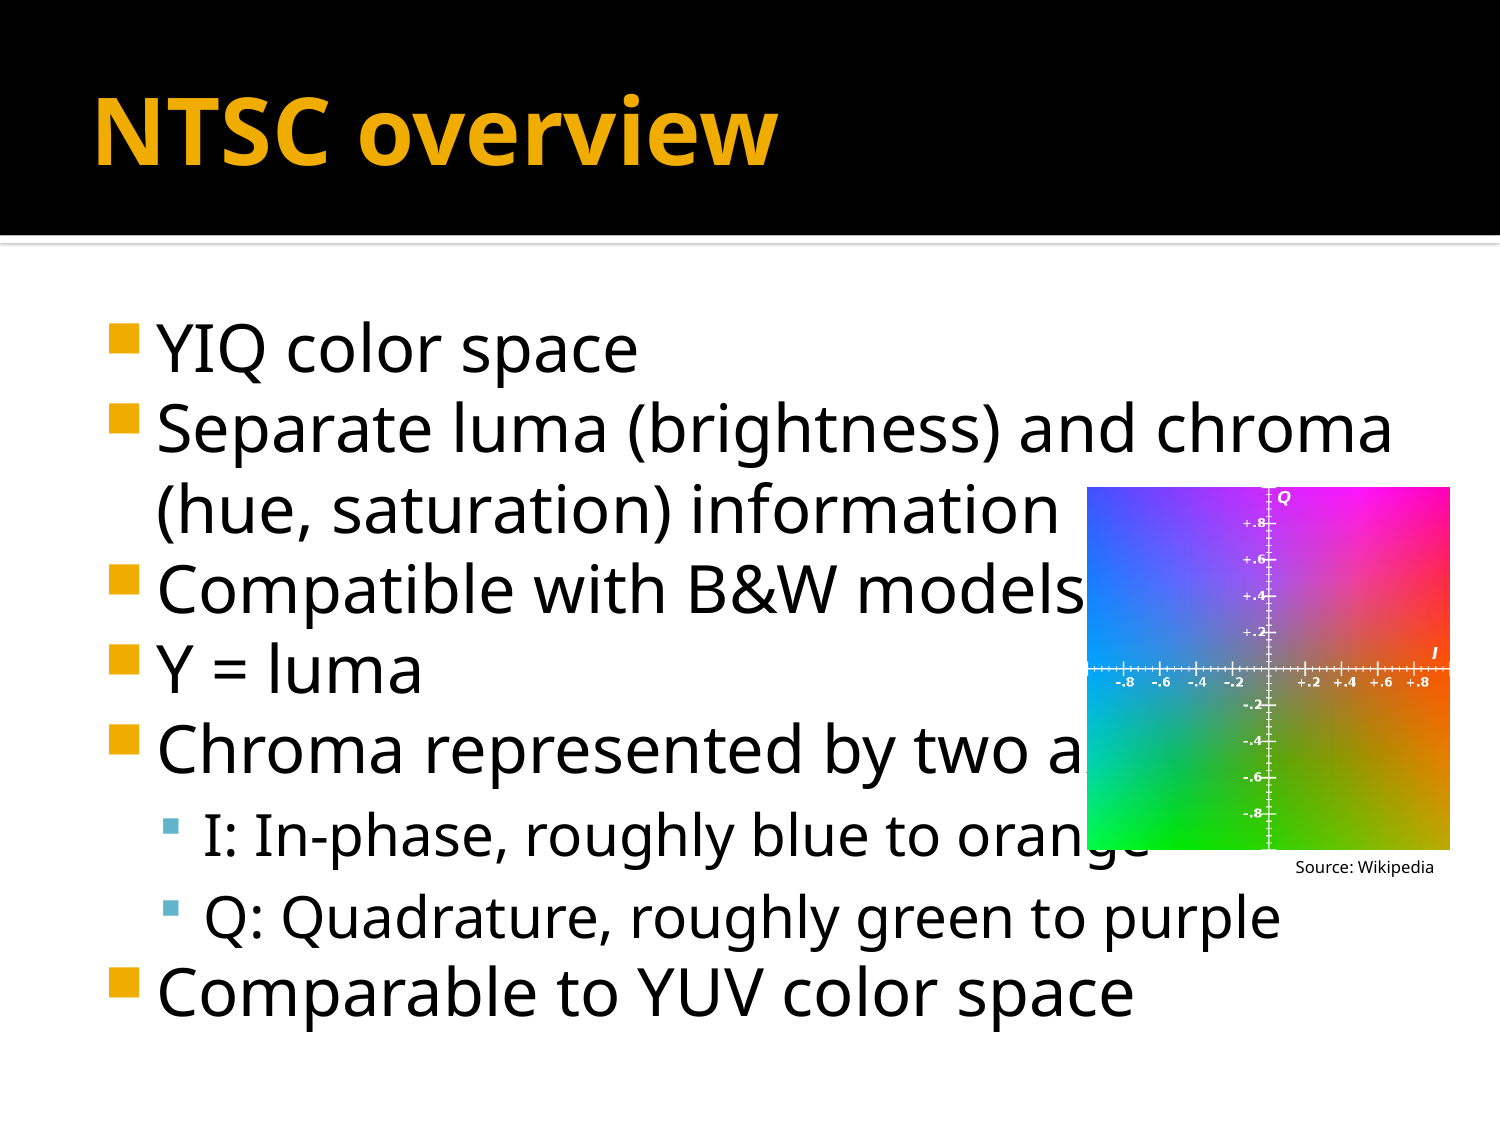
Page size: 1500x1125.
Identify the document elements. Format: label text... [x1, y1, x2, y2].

text_box Source: Wikipedia [1280, 857, 1450, 885]
list YIQ color space Separate luma (brightness) and chroma (hue, saturation) information Compatible with B&W models Y = luma Chroma represented by two axes I: In-phase, roughly blue to orange Q: Quadrature, roughly green to purple Comparable to YUV color space [75, 291, 1425, 1050]
title NTSC overview [75, 25, 1425, 231]
picture [1087, 487, 1450, 850]
